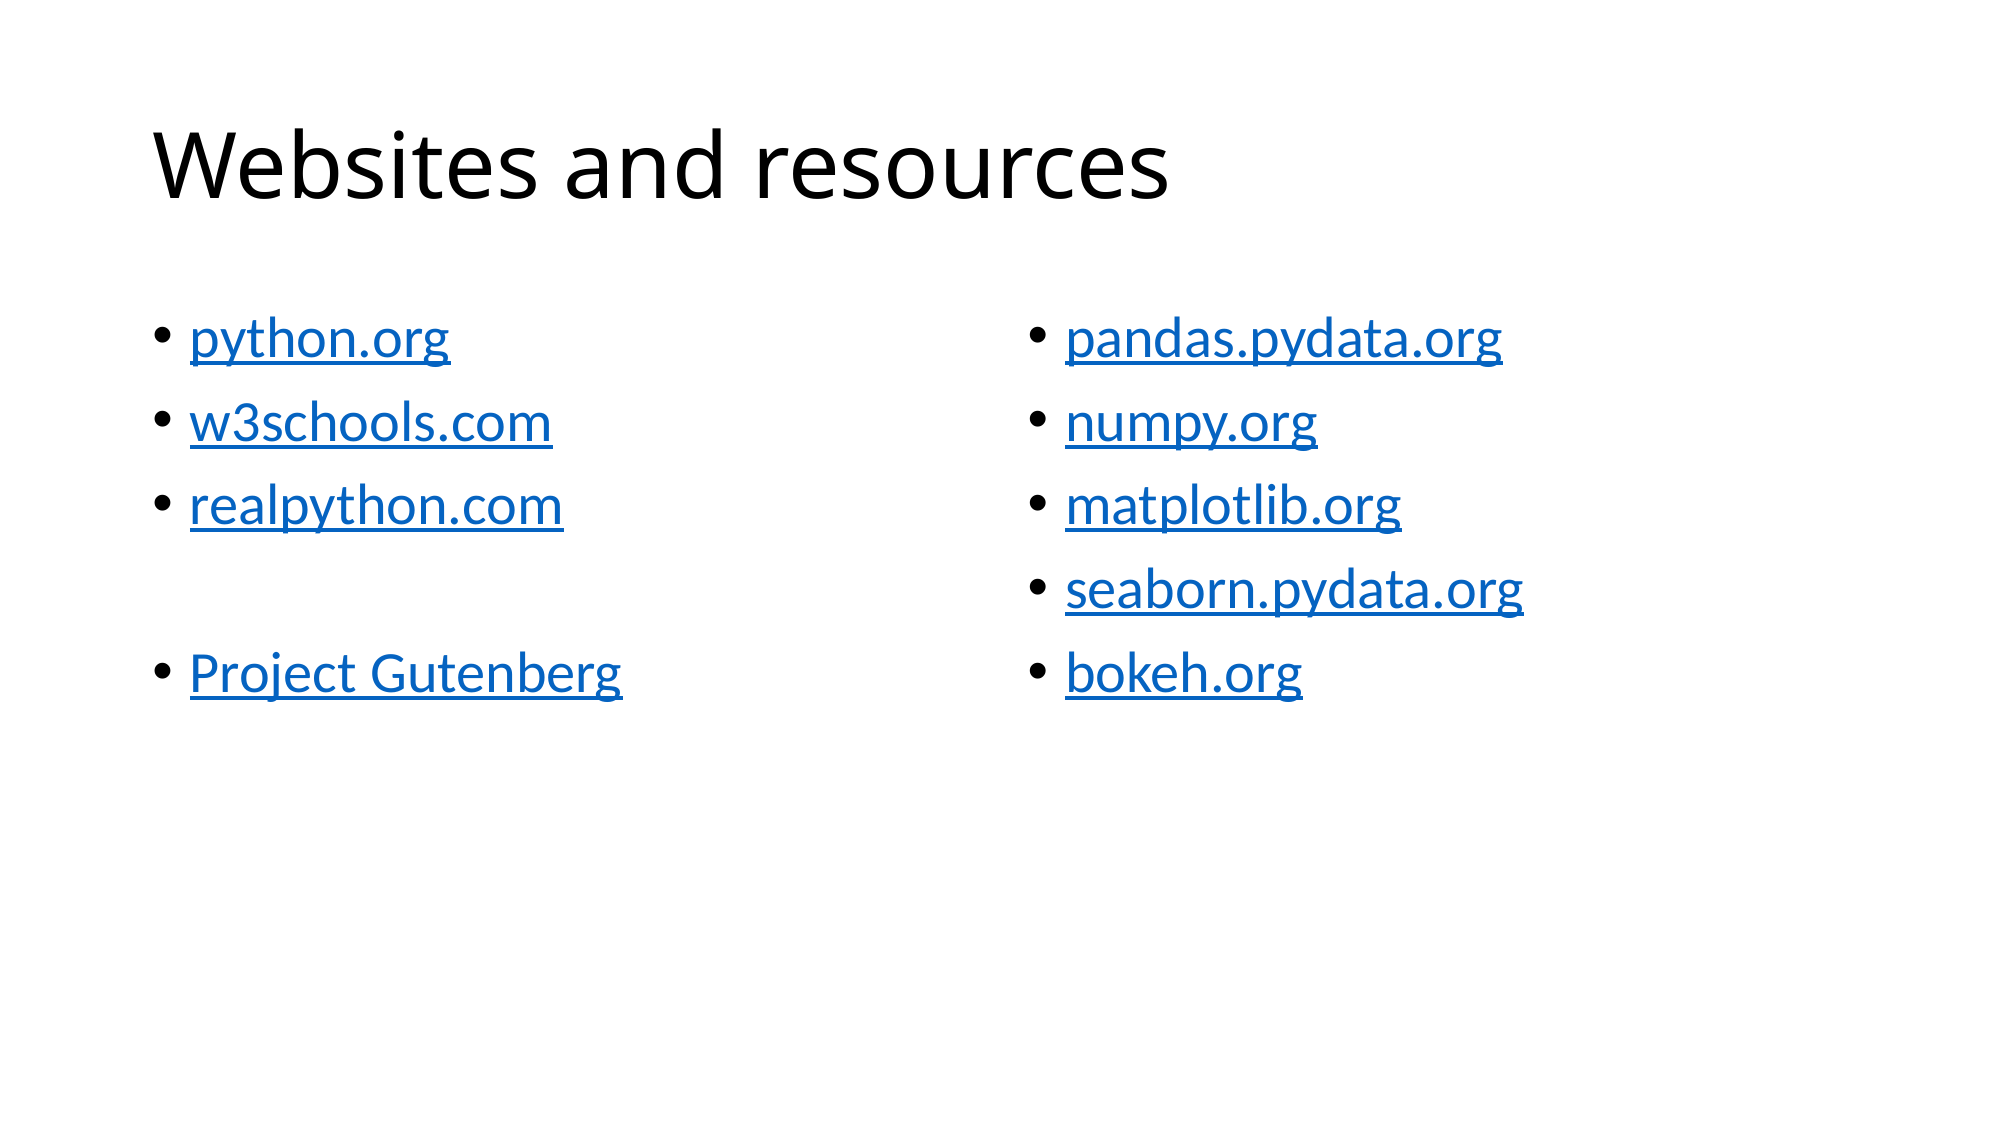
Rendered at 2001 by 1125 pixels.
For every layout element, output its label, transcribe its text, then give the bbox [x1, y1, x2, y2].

list pandas.pydata.org numpy.org matplotlib.org seaborn.pydata.org bokeh.org [1012, 299, 1863, 1014]
title Websites and resources [137, 59, 1863, 278]
list python.org w3schools.com realpython.com Project Gutenberg [137, 299, 988, 1014]
